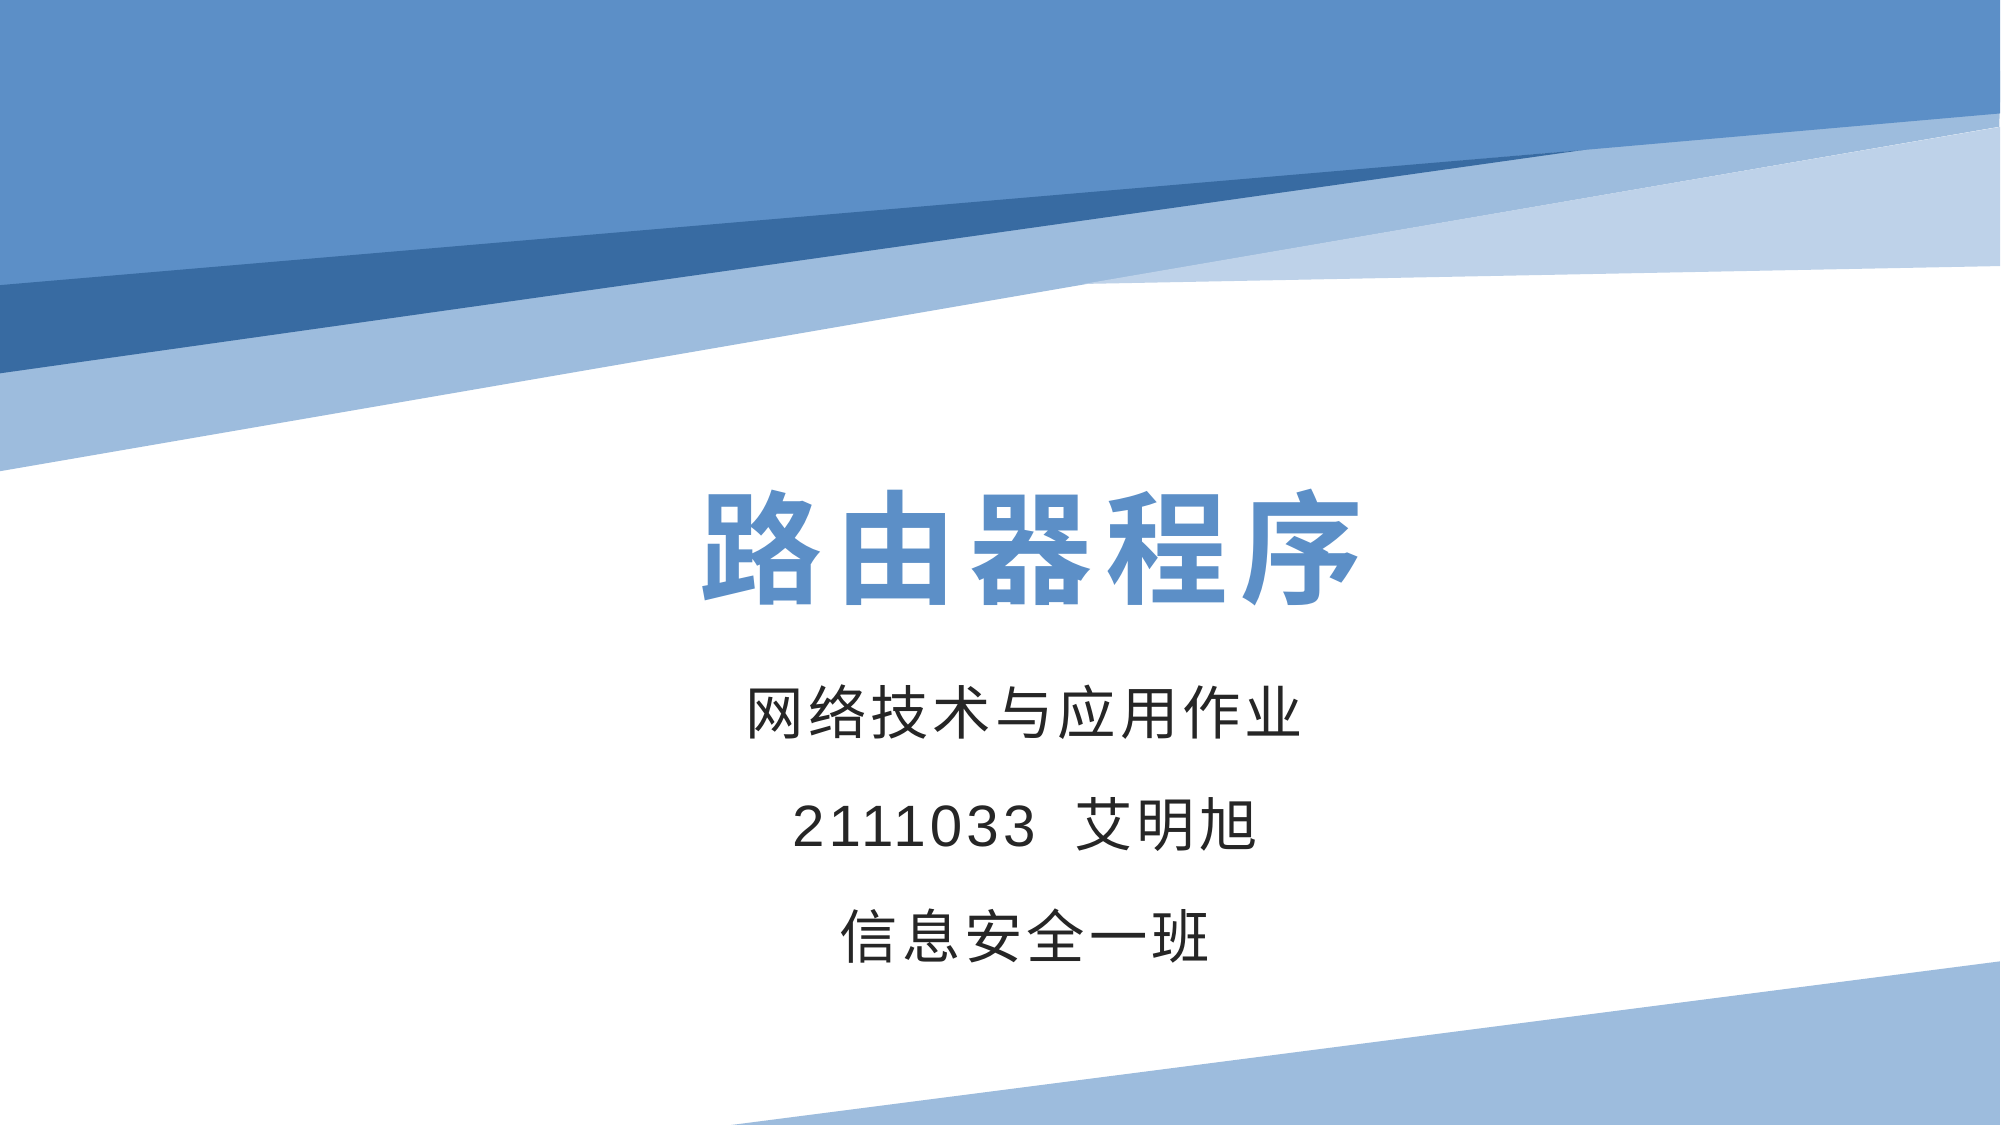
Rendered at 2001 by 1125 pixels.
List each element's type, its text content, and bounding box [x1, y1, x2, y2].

title 路由器程序 [447, 443, 1616, 627]
subtitle 网络技术与应用作业 2111033 艾明旭 信息安全一班 [440, 647, 1609, 1008]
